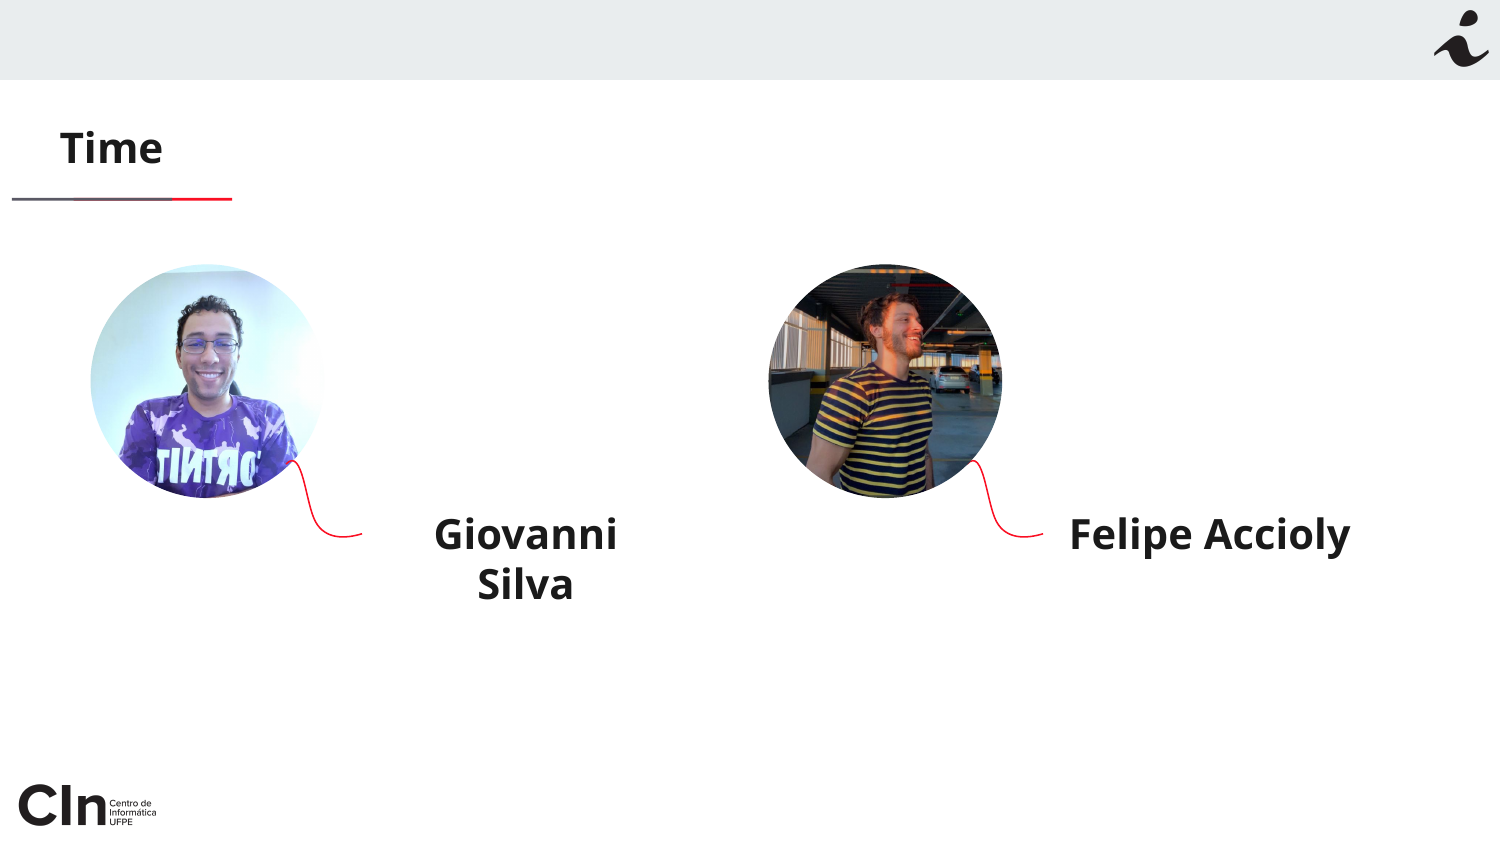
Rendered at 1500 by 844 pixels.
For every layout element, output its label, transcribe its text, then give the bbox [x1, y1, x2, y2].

picture [768, 264, 1003, 499]
text_box [310, 502, 363, 537]
text_box Felipe Accioly [1048, 492, 1371, 573]
text_box Giovanni Silva [365, 492, 687, 623]
title Time [44, 103, 223, 192]
text_box [991, 500, 1044, 537]
picture [90, 264, 325, 499]
picture [1422, 0, 1500, 78]
picture [0, 766, 175, 844]
